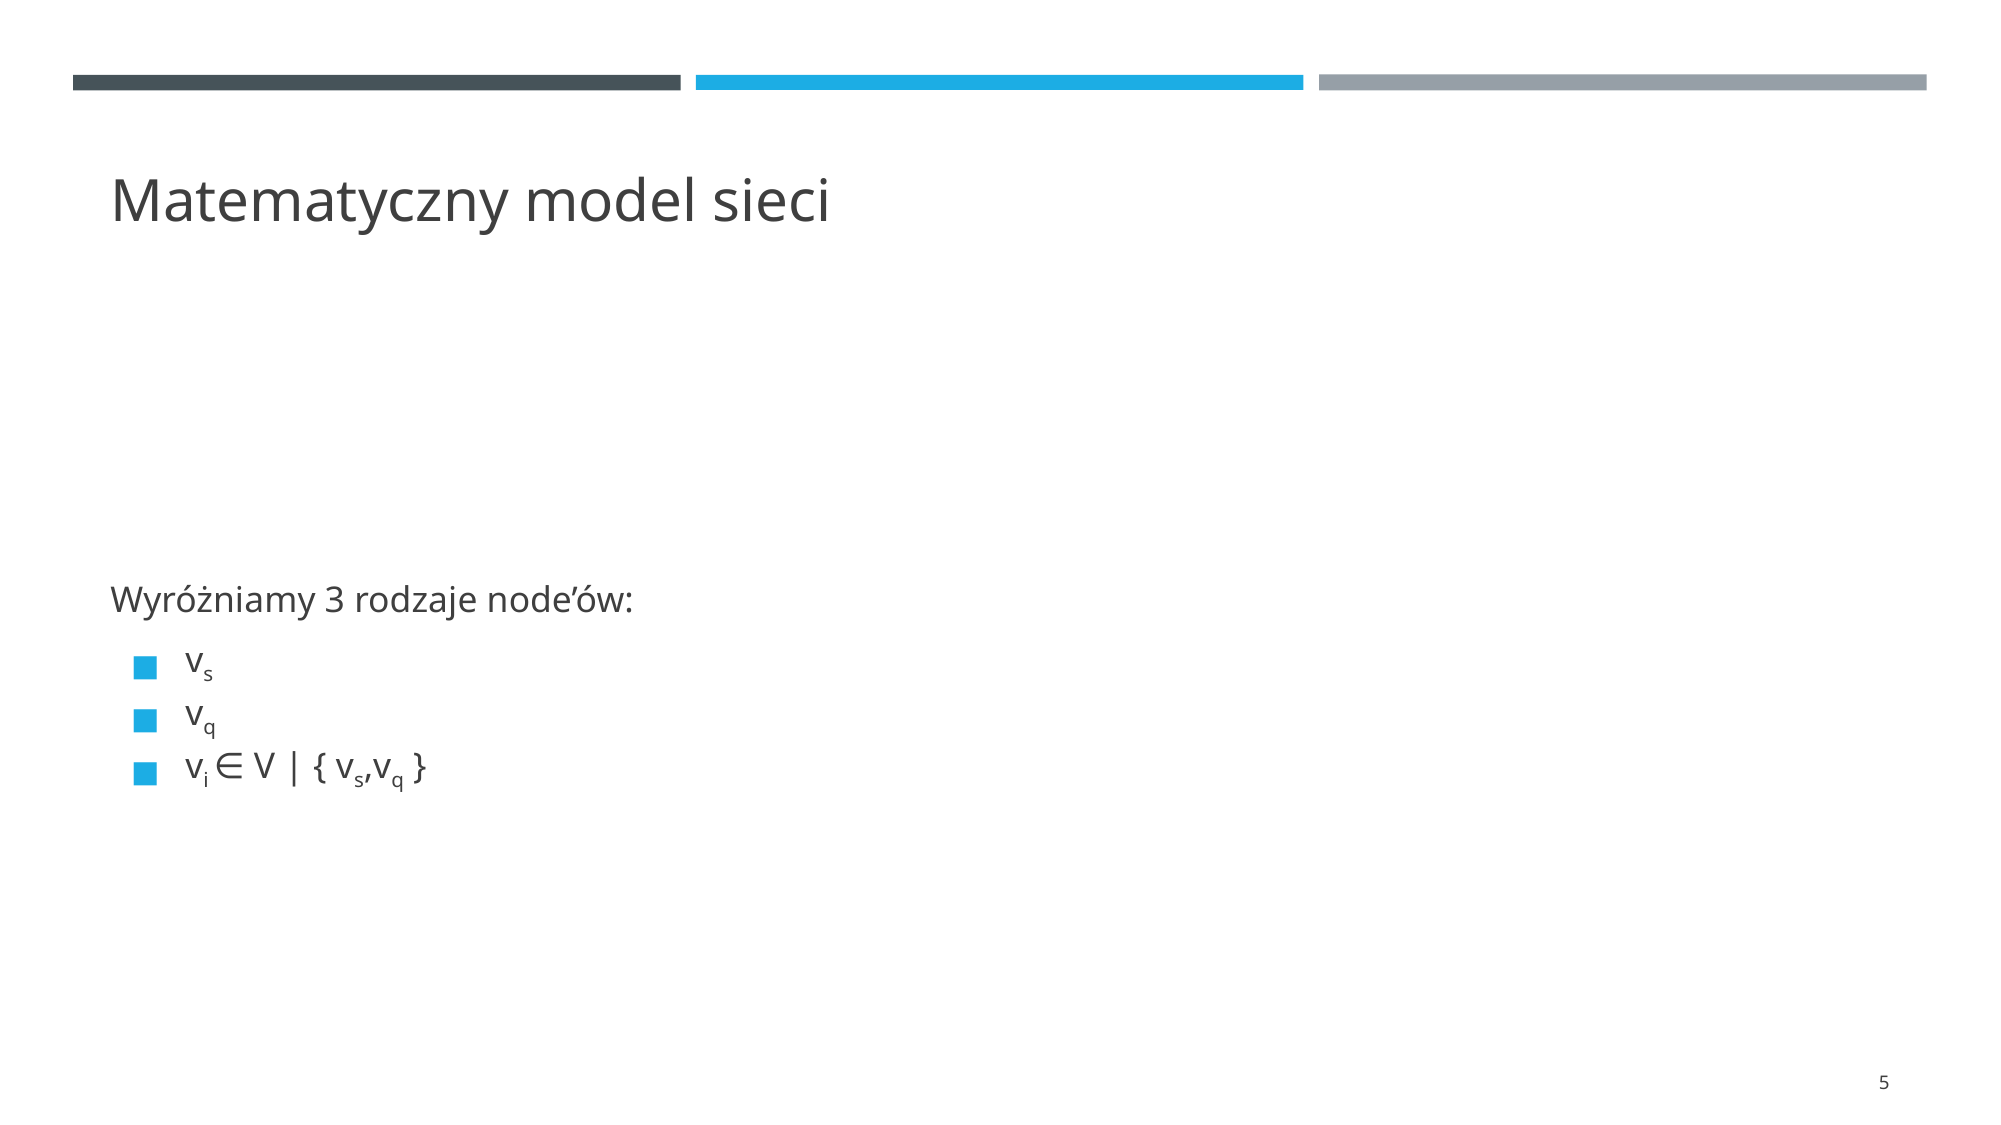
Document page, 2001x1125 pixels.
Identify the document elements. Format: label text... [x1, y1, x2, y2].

list Wyróżniamy 3 rodzaje node’ów: vs vq vi ∈ V | { vs,vq } [95, 383, 1905, 981]
slide_number ‹#› [1732, 1053, 1905, 1114]
title Matematyczny model sieci [95, 115, 1905, 311]
